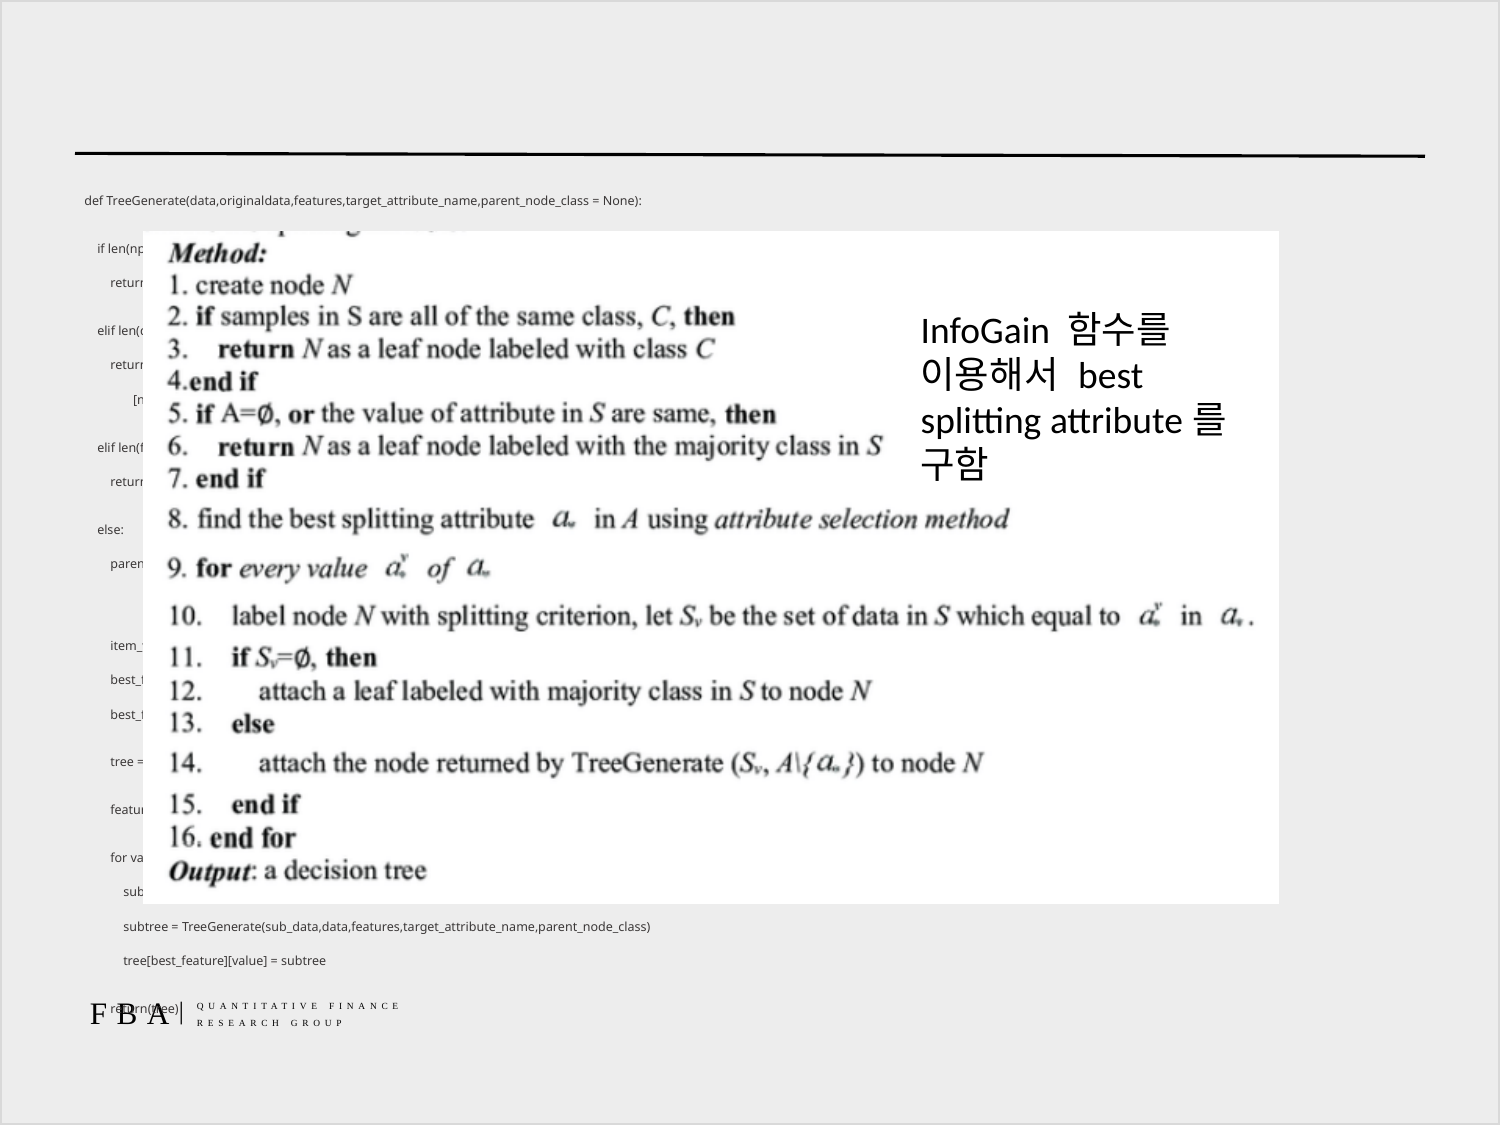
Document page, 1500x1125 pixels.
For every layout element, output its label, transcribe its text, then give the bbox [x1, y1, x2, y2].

list def TreeGenerate(data,originaldata,features,target_attribute_name,parent_node_class = None): if len(np.unique(data[target_attribute_name])) <= 1: return np.unique(data[target_attribute_name])[0] elif len(data)==0: return np.unique(originaldata[target_attribute_name])\ [np.argmax(np.unique(originaldata[target_attribute_name], return_counts=True)[1])] elif len(features) ==0: return parent_node_class else: parent_node_class = np.unique(data[target_attribute_name])\ [np.argmax(np.unique(data[target_attribute_name], return_counts=True)[1])] item_values = [InfoGain(data,feature,target_attribute_name) for feature in features] best_feature_index = np.argmax(item_values) best_feature = features[best_feature_index] tree = {best_feature:{}} features = [i for i in features if i != best_feature] for value in np.unique(data[best_feature]): sub_data = data.where(data[best_feature] == value).dropna() subtree = TreeGenerate(sub_data,data,features,target_attribute_name,parent_node_class) tree[best_feature][value] = subtree return(tree) [69, 187, 1397, 947]
picture [143, 231, 1279, 904]
